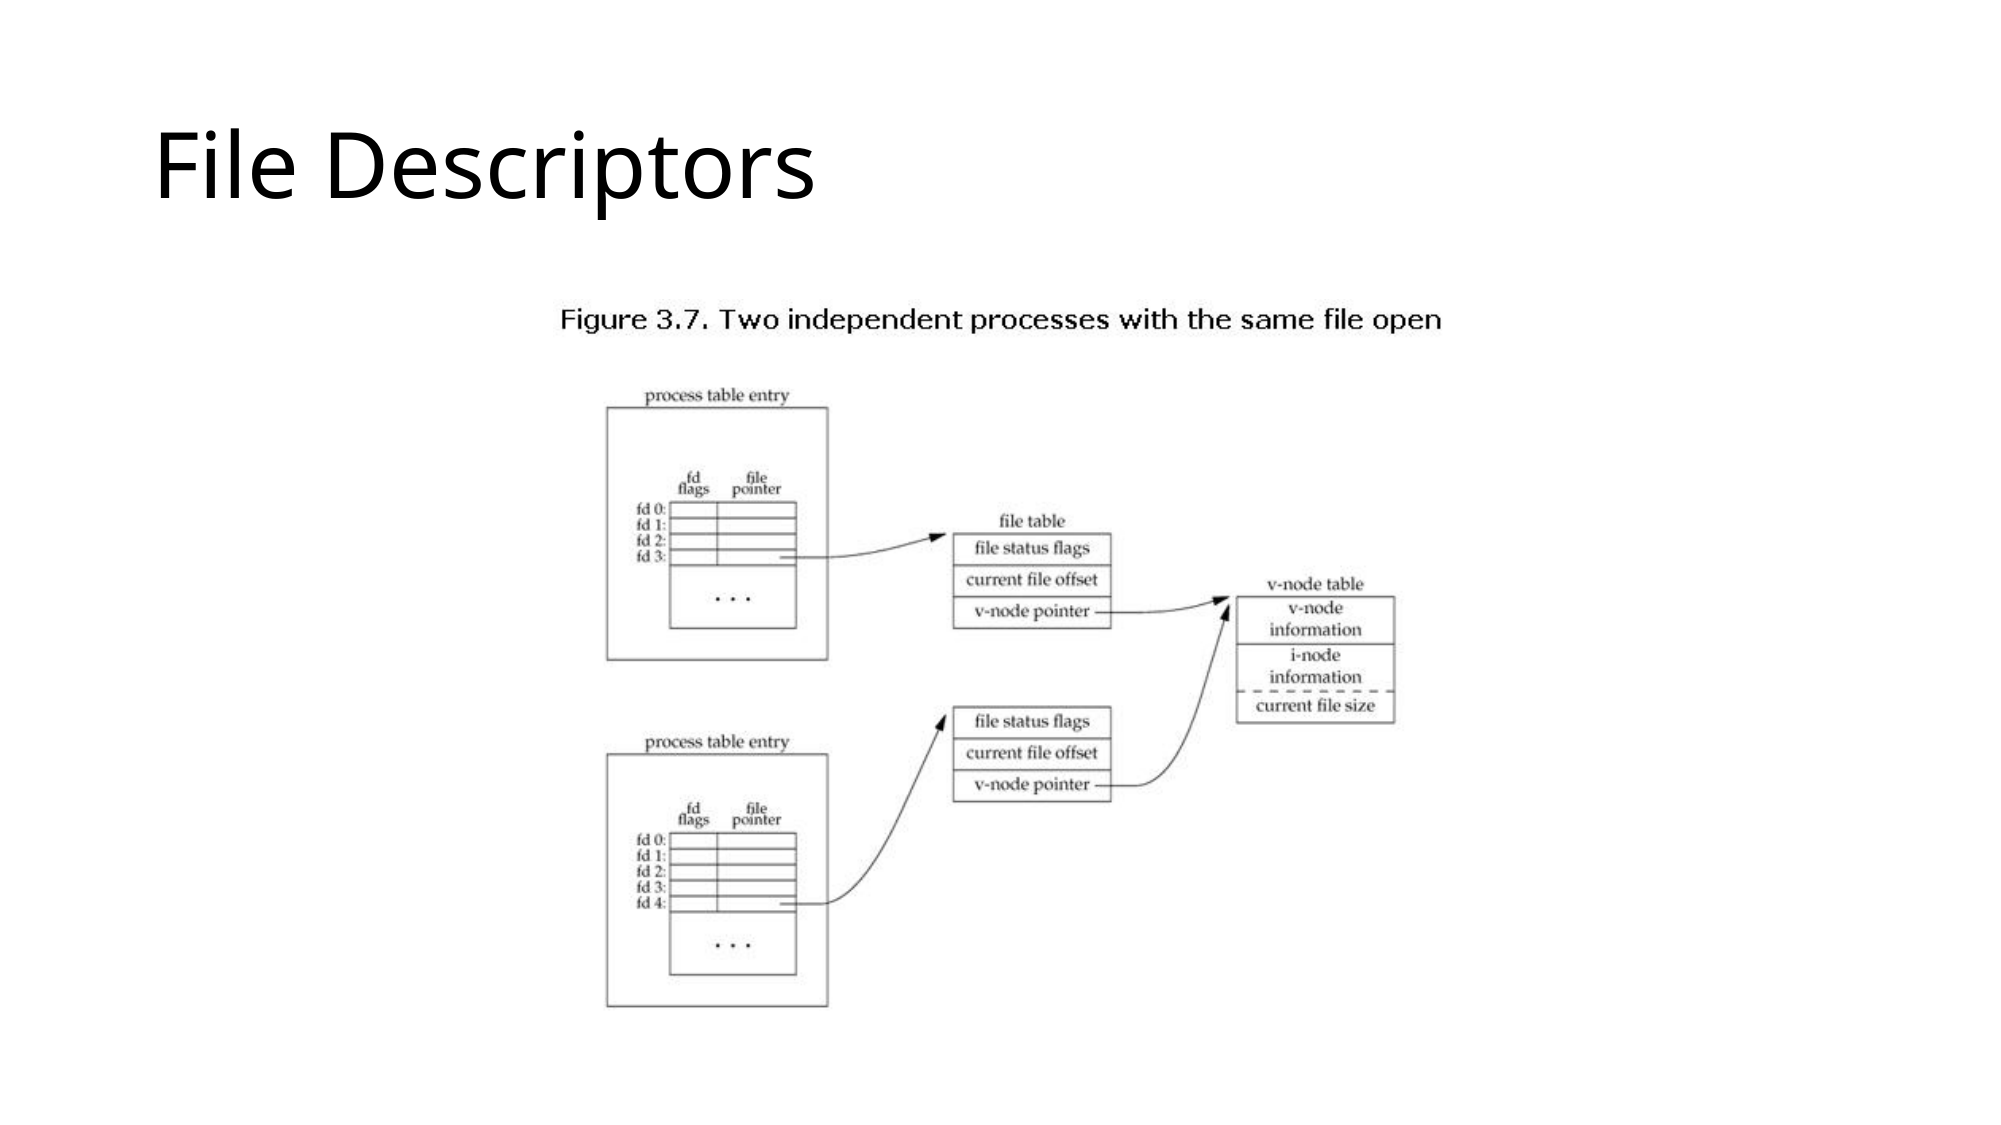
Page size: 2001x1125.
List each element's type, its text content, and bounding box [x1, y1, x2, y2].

title File Descriptors [137, 59, 1863, 278]
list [553, 299, 1447, 1014]
